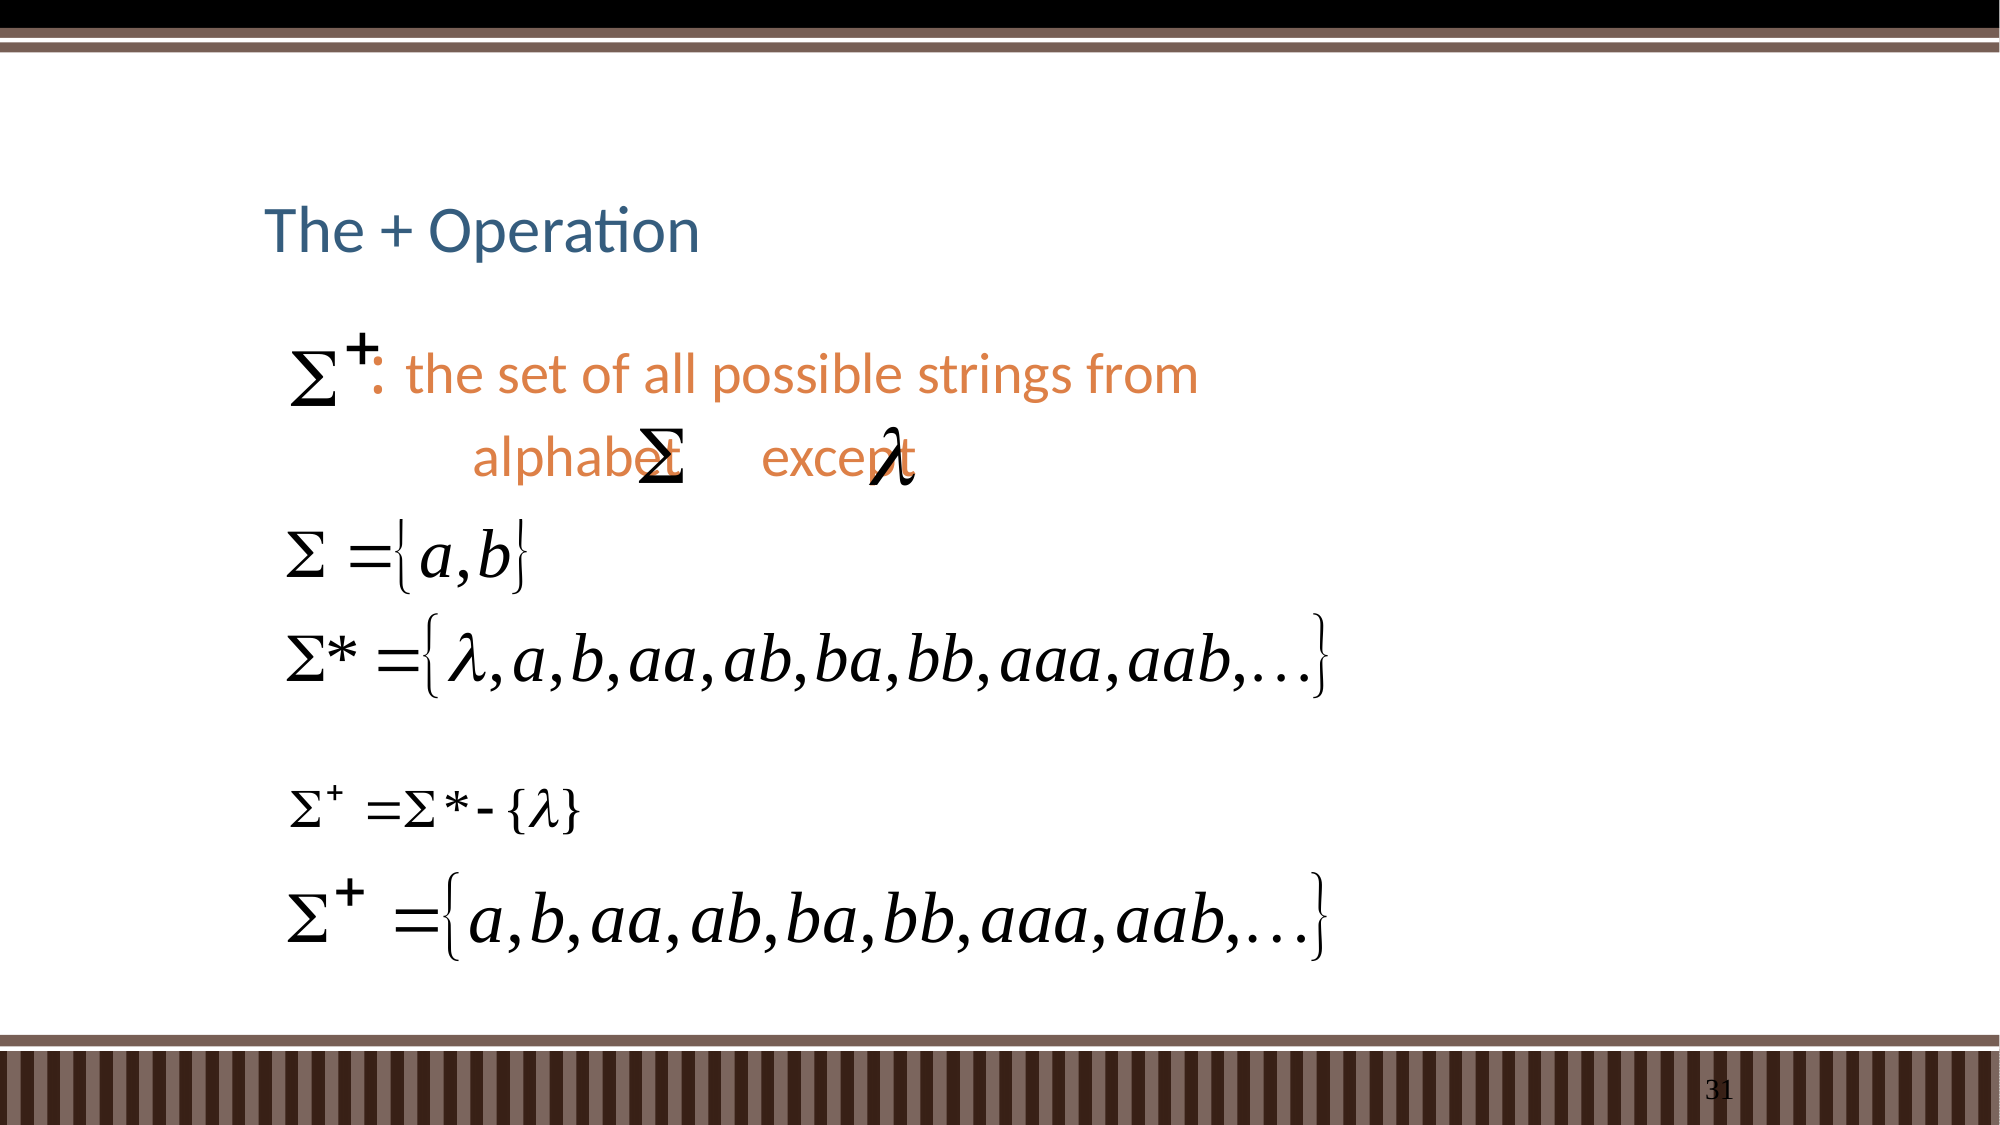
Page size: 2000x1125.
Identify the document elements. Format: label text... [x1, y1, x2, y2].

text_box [865, 423, 921, 492]
title The + Operation [249, 99, 1750, 275]
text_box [637, 423, 692, 488]
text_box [285, 860, 1338, 963]
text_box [289, 312, 386, 411]
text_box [285, 519, 1338, 700]
slide_number 31 [1596, 1069, 1750, 1107]
text_box : the set of all possible strings from alphabet except [251, 319, 1750, 973]
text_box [282, 767, 590, 850]
